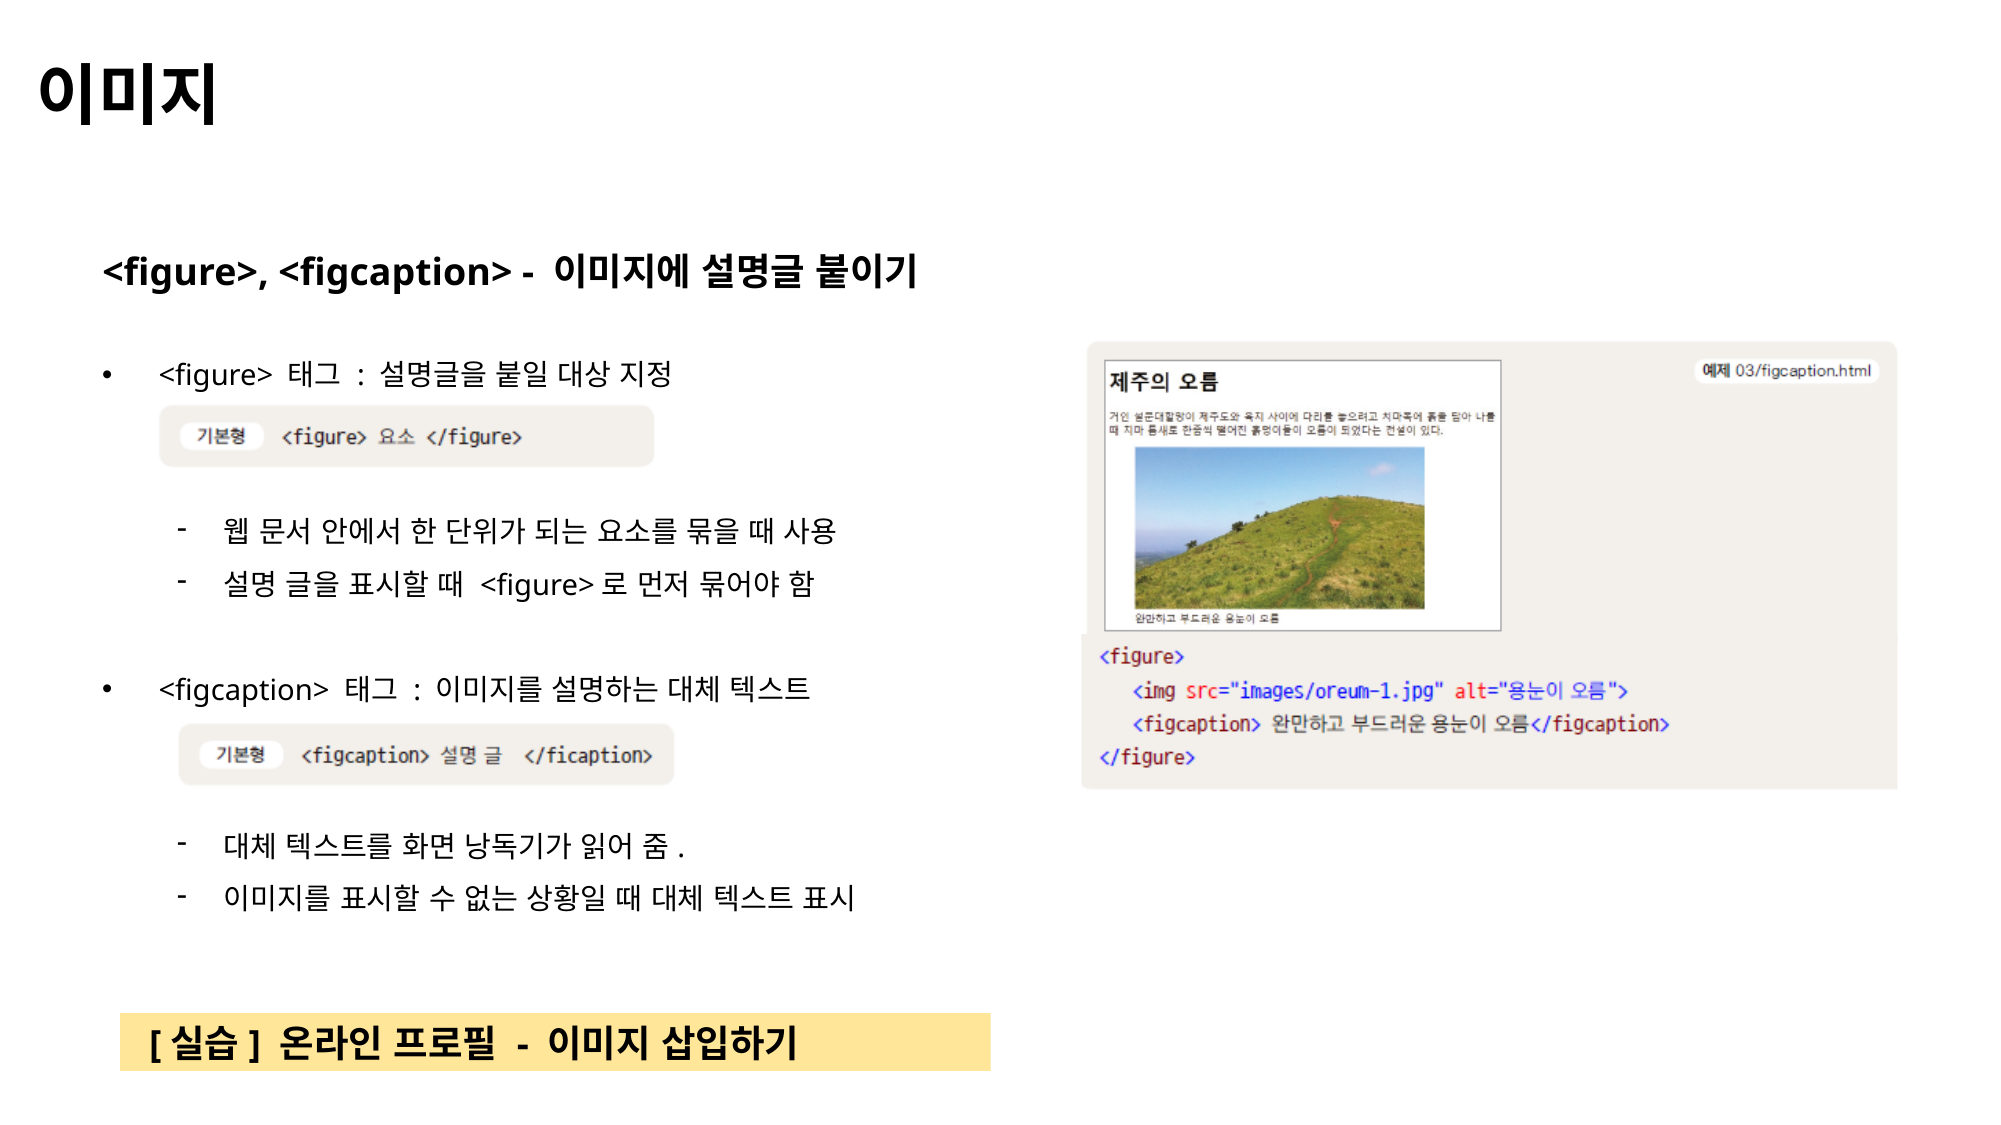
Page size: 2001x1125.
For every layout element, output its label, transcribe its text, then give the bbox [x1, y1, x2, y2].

text_box <figure>, <figcaption> - 이미지에 설명글 붙이기 [87, 240, 1037, 301]
text_box [815, 1012, 992, 1072]
text_box [실습] 온라인 프로필 - 이미지 삽입하기 [134, 1012, 815, 1073]
text_box <figure> 태그 : 설명글을 붙일 대상 지정 웹 문서 안에서 한 단위가 되는 요소를 묶을 때 사용 설명 글을 표시할 때 <figure>로 먼저 묶어야 함 <figcaption> 태그 : 이미지를 설명하는 대체 텍스트 대체 텍스트를 화면 낭독기가 읽어 줌. 이미지를 표시할 수 없는 상황일 때 대체 텍스트 표시 [87, 331, 1746, 924]
title 이미지 [21, 20, 1111, 177]
picture [1081, 331, 1913, 815]
picture [163, 708, 700, 804]
picture [150, 399, 669, 482]
text_box [119, 1012, 134, 1072]
